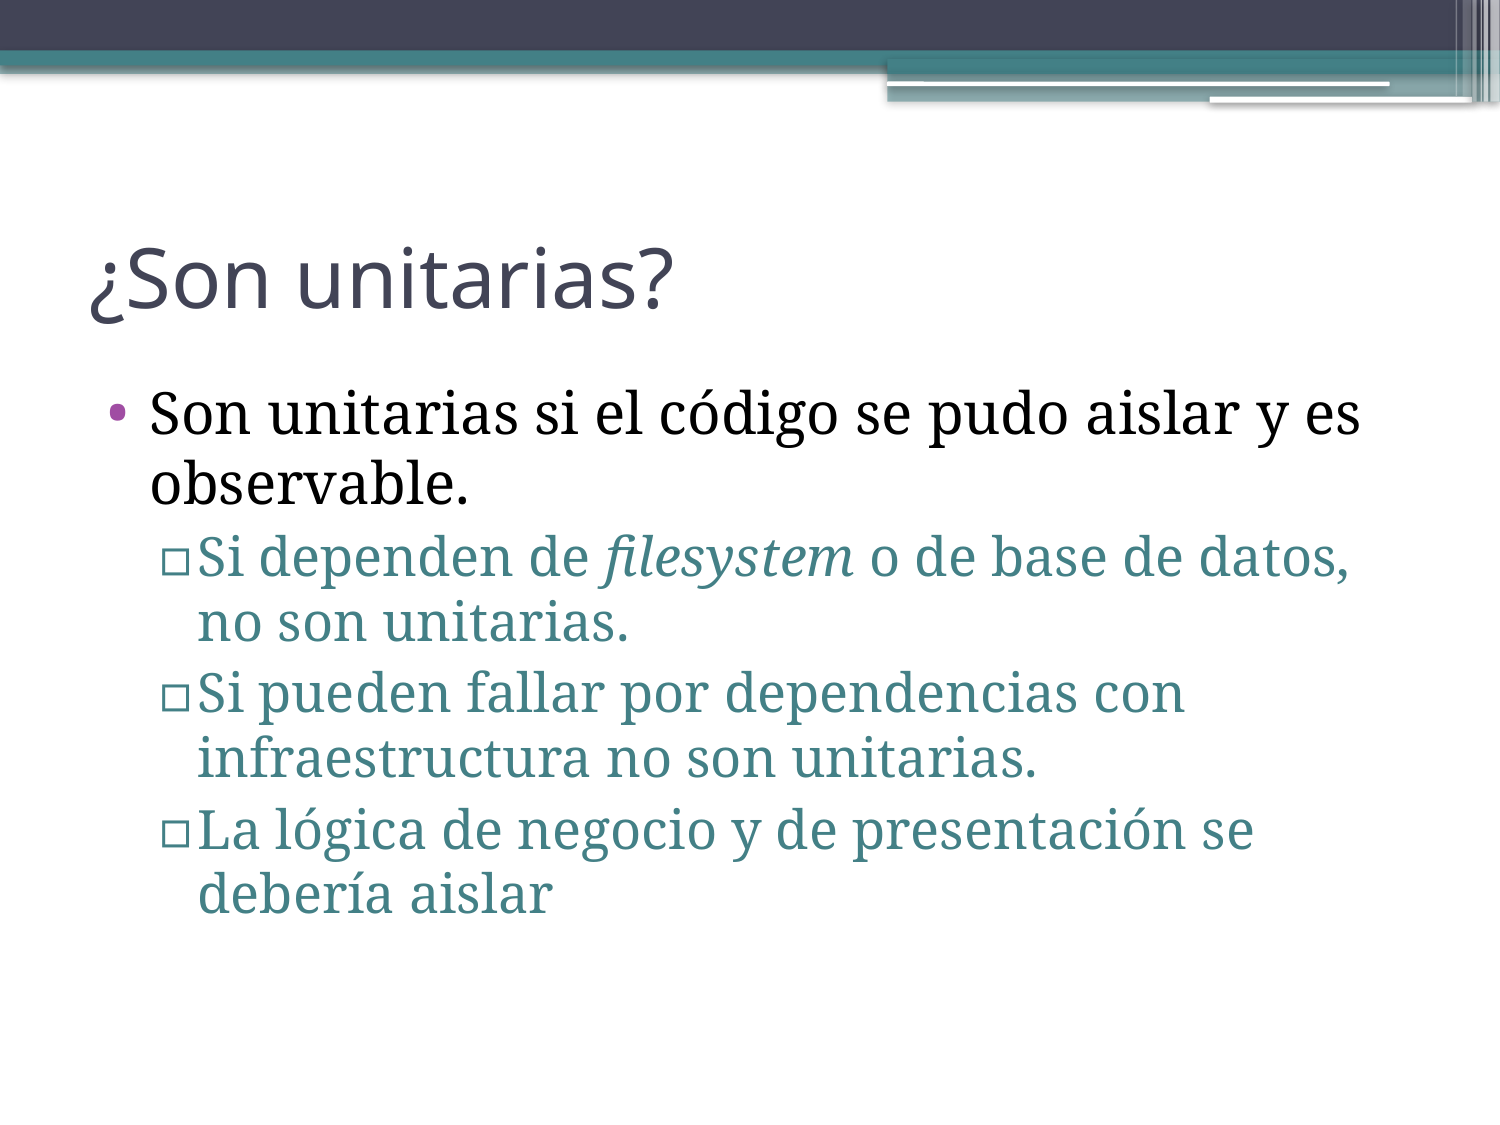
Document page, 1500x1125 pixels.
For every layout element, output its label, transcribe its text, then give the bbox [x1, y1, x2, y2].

list Son unitarias si el código se pudo aislar y es observable. Si dependen de filesystem o de base de datos, no son unitarias. Si pueden fallar por dependencias con infraestructura no son unitarias. La lógica de negocio y de presentación se debería aislar [75, 368, 1425, 1079]
title ¿Son unitarias? [75, 187, 1425, 363]
